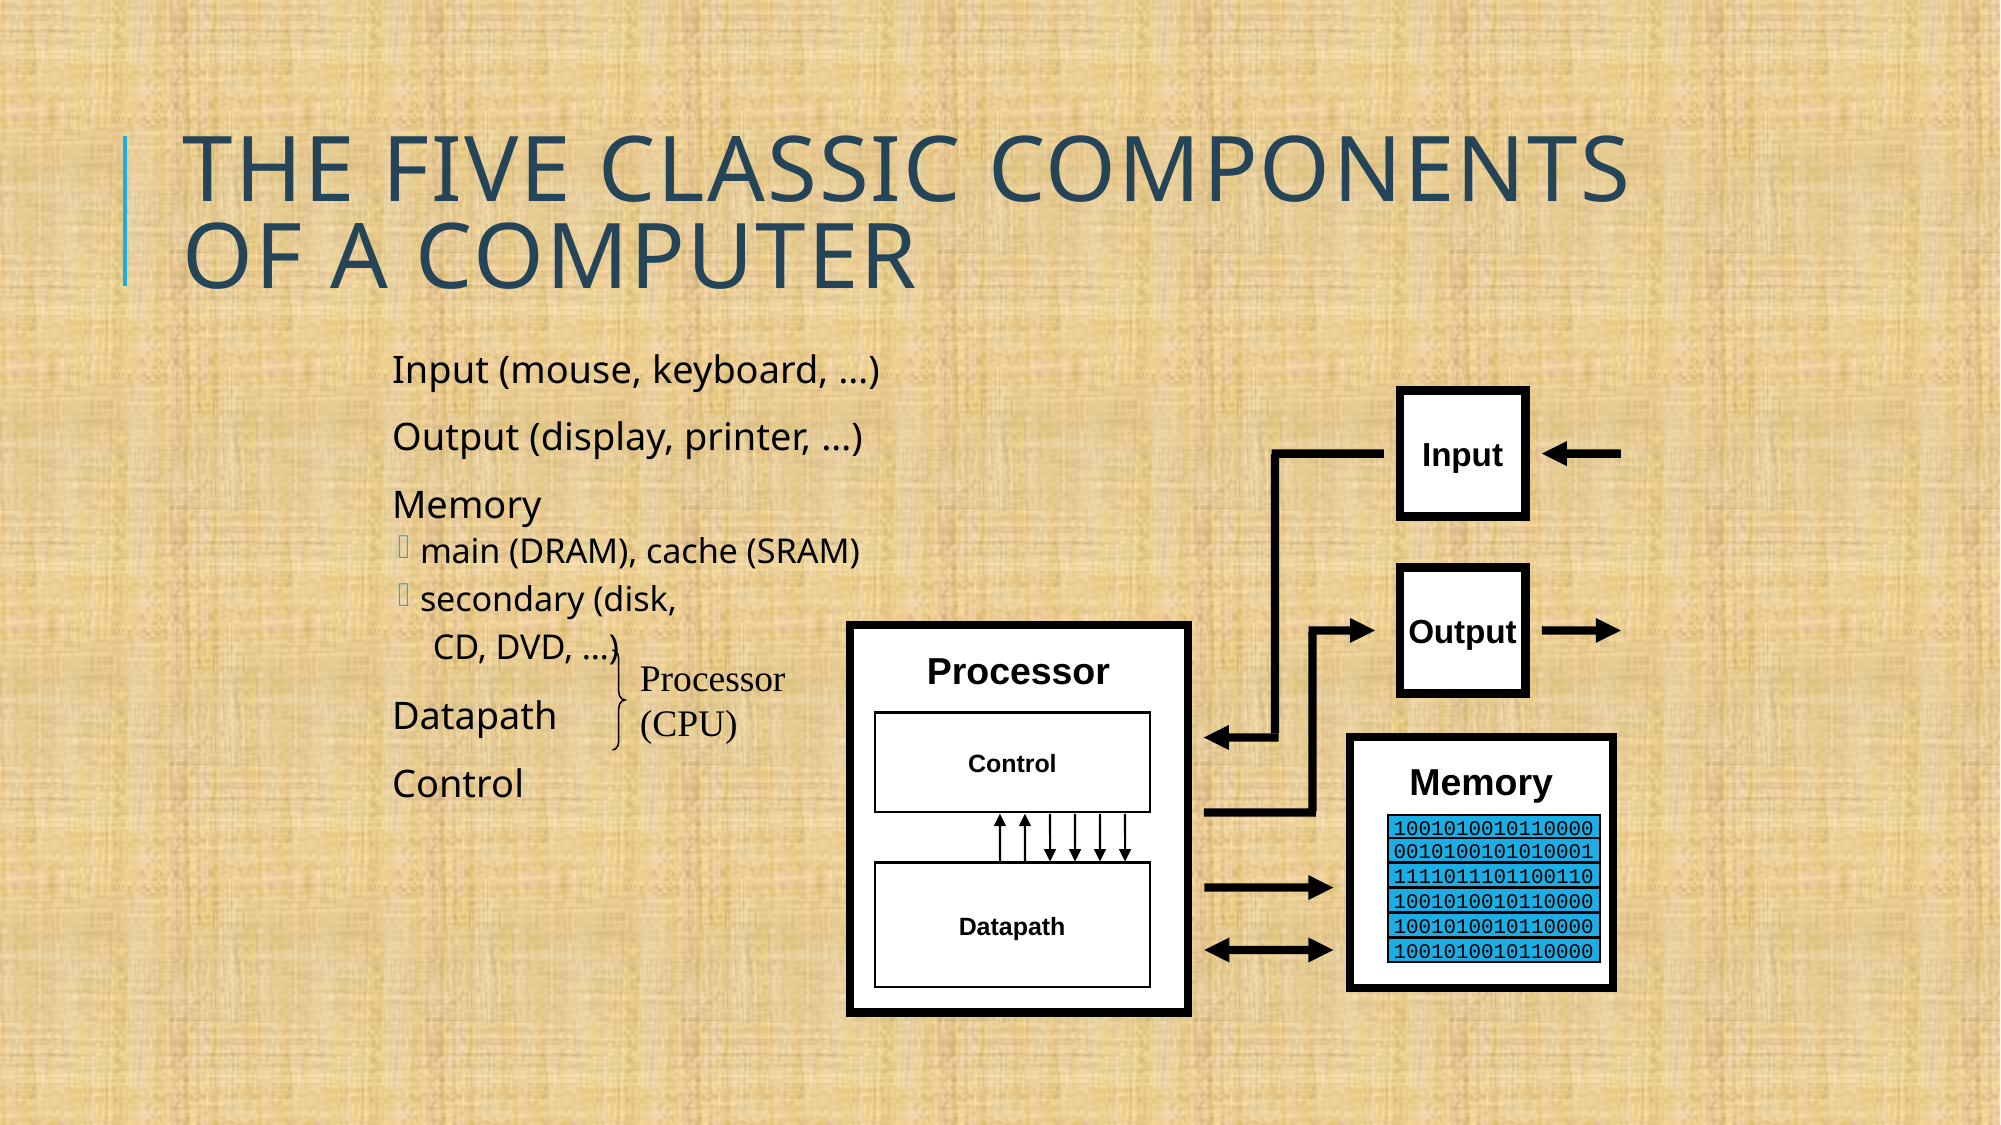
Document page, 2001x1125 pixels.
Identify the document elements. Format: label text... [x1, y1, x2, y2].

text_box [612, 650, 625, 750]
text_box Processor (CPU) [625, 646, 801, 751]
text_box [849, 390, 1622, 1013]
picture [0, 0, 2001, 1125]
list Input (mouse, keyboard, …) Output (display, printer, …) Memory main (DRAM), cache (SRAM) secondary (disk, CD, DVD, …) Datapath Control [362, 262, 1638, 938]
title The Five Classic Components of a Computer [168, 96, 1763, 342]
